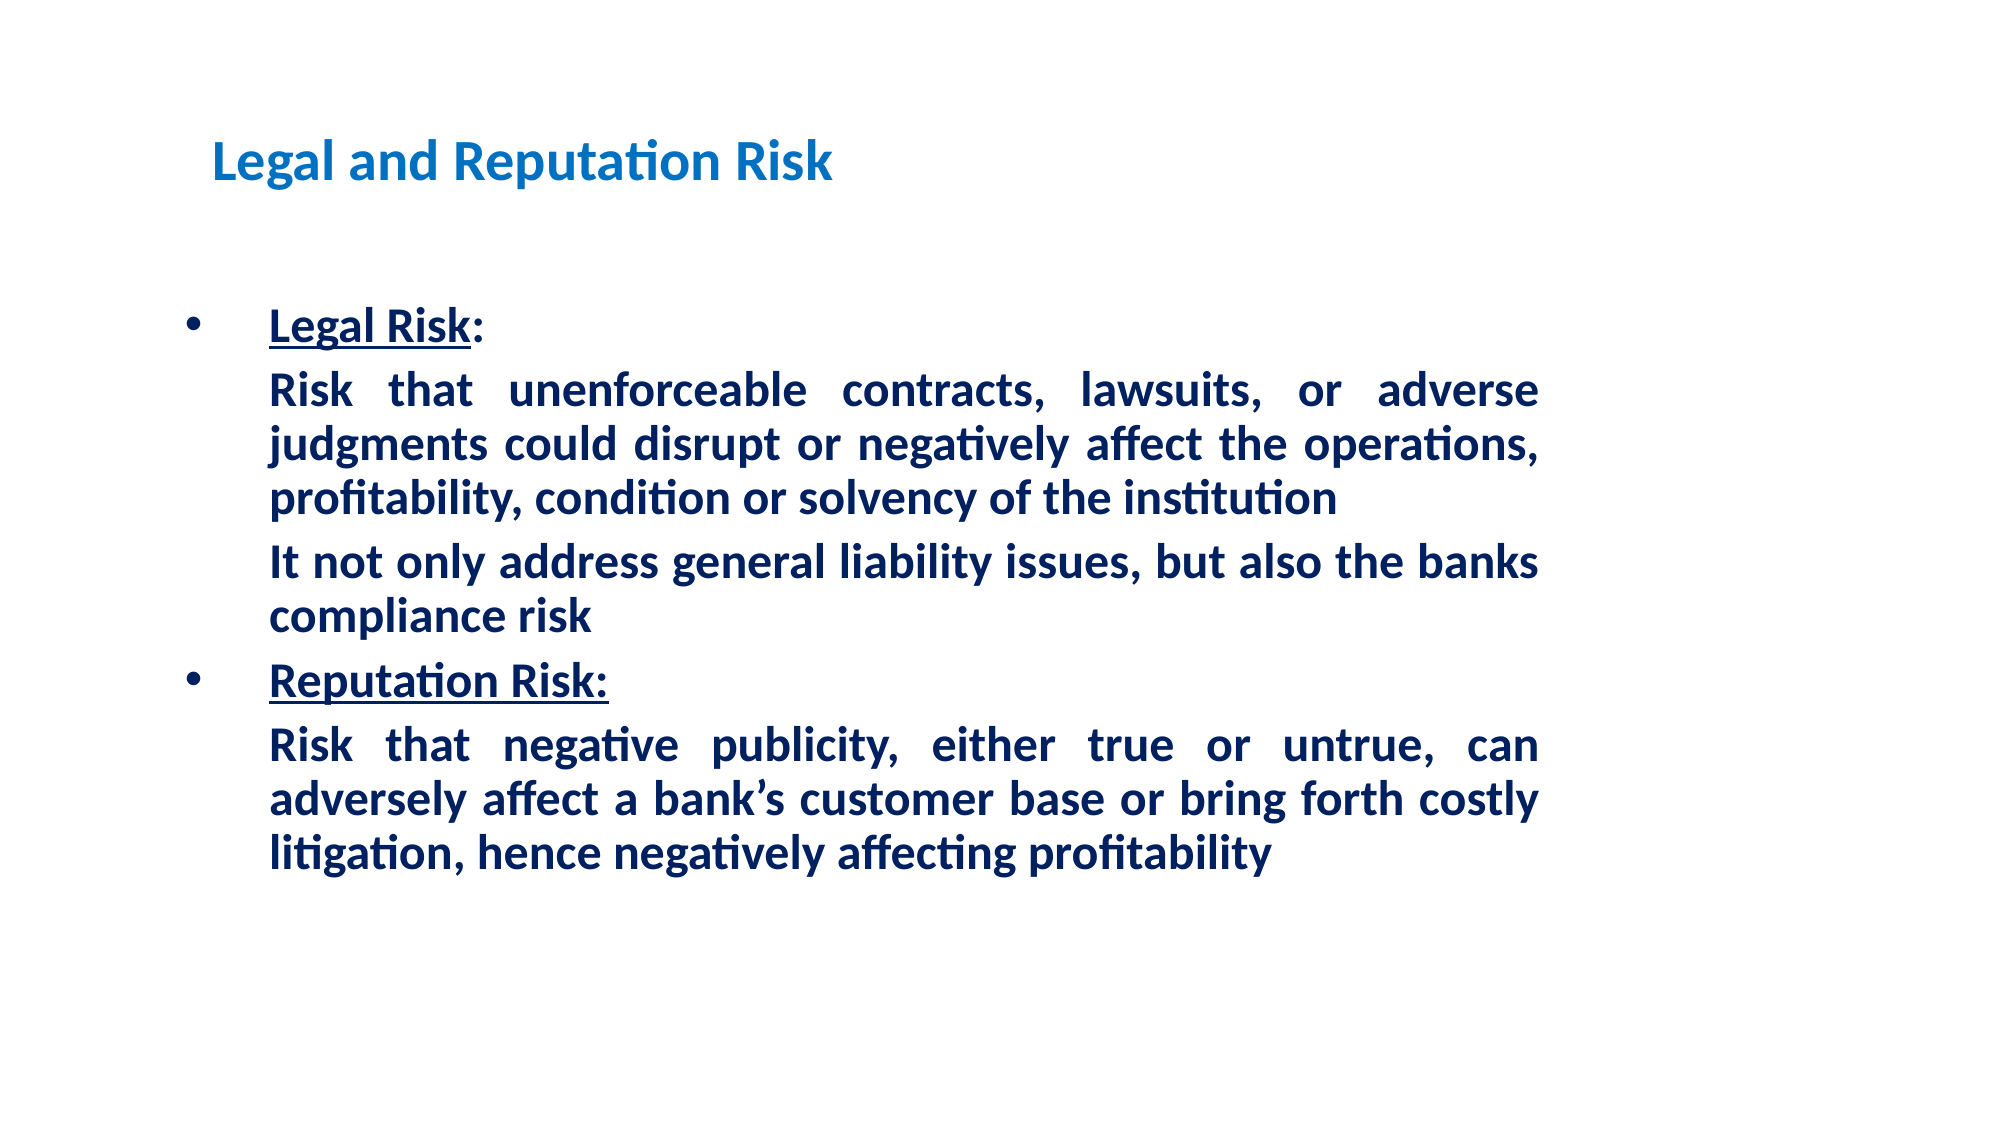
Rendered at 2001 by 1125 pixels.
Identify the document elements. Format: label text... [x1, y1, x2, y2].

list Legal Risk: Risk that unenforceable contracts, lawsuits, or adverse judgments could disrupt or negatively affect the operations, profitability, condition or solvency of the institution It not only address general liability issues, but also the banks compliance risk Reputation Risk: Risk that negative publicity, either true or untrue, can adversely affect a bank’s customer base or bring forth costly litigation, hence negatively affecting profitability [10, 291, 1556, 886]
text_box Legal and Reputation Risk [197, 114, 1724, 200]
